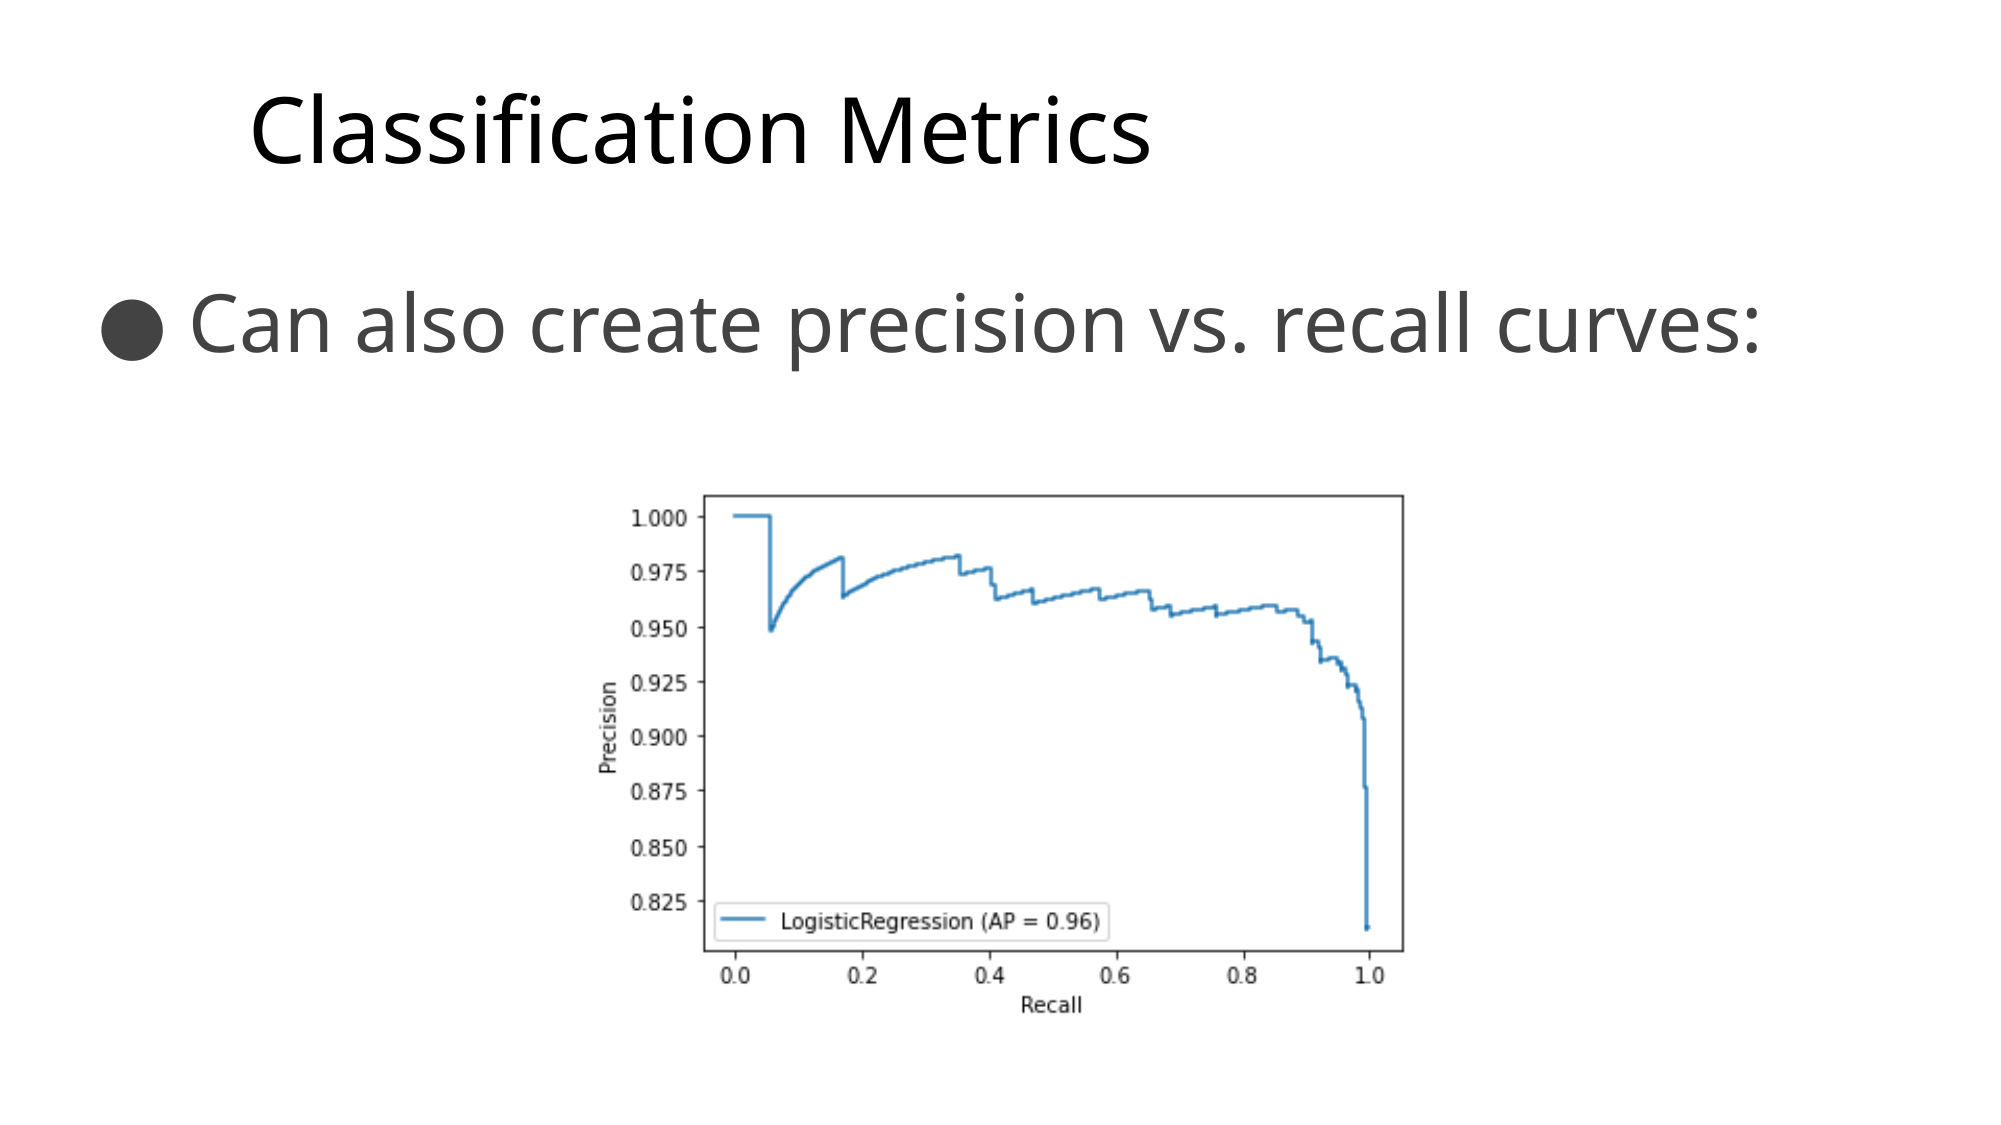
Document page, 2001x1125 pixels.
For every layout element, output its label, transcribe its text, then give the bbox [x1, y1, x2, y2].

title Classification Metrics [228, 64, 1932, 190]
list Can also create precision vs. recall curves: [68, 252, 1968, 715]
picture [585, 483, 1415, 1030]
